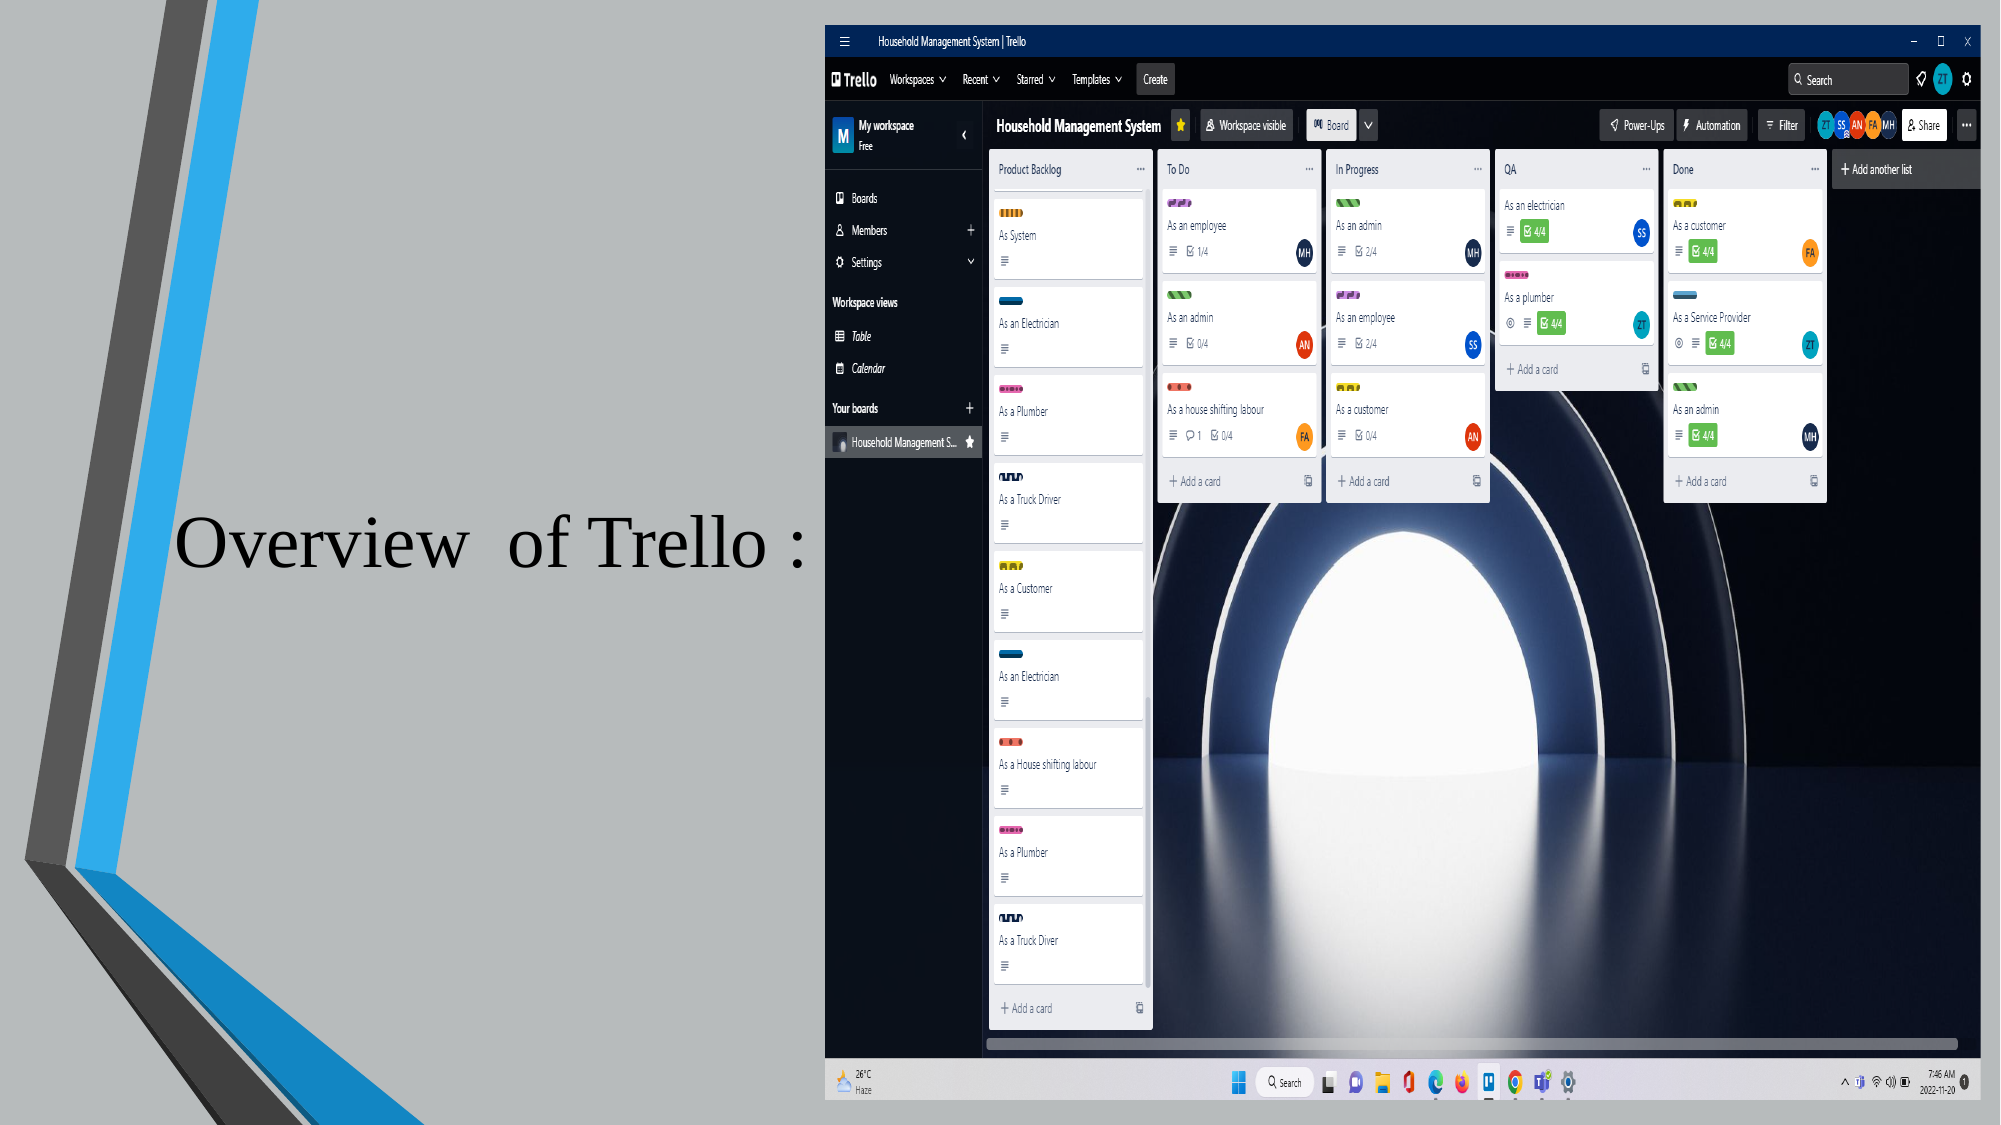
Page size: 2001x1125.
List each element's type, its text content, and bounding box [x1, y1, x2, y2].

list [824, 24, 1981, 1101]
title Overview of Trello : [174, 492, 819, 633]
